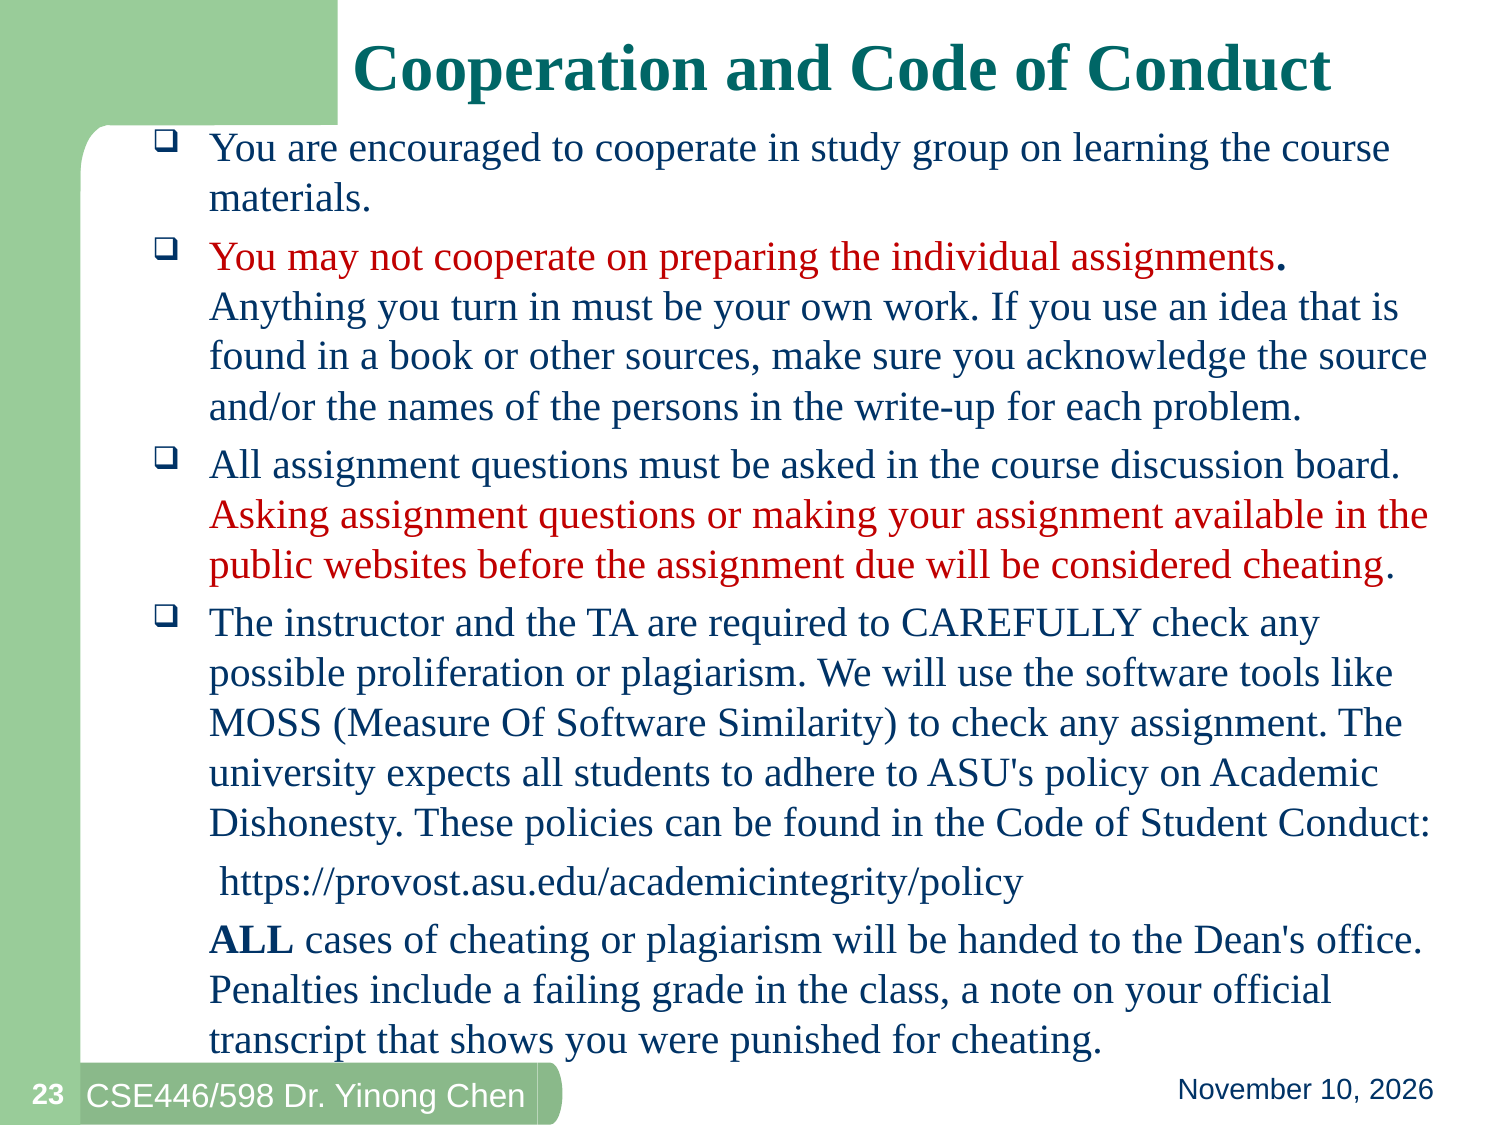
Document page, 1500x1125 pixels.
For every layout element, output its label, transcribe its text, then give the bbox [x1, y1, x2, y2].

list You are encouraged to cooperate in study group on learning the course materials. You may not cooperate on preparing the individual assignments. Anything you turn in must be your own work. If you use an idea that is found in a book or other sources, make sure you acknowledge the source and/or the names of the persons in the write-up for each problem. All assignment questions must be asked in the course discussion board. Asking assignment questions or making your assignment available in the public websites before the assignment due will be considered cheating. The instructor and the TA are required to CAREFULLY check any possible proliferation or plagiarism. We will use the software tools like MOSS (Measure Of Software Similarity) to check any assignment. The university expects all students to adhere to ASU's policy on Academic Dishonesty. These policies can be found in the Code of Student Conduct: https://provost.asu.edu/academicintegrity/policy ALL cases of cheating or plagiarism will be handed to the Dean's office. Penalties include a failing grade in the class, a note on your official transcript that shows you were punished for cheating. [137, 112, 1463, 1088]
slide_number 23 [0, 1037, 97, 1118]
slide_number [1099, 1088, 1450, 1113]
title Cooperation and Code of Conduct [337, 12, 1500, 113]
